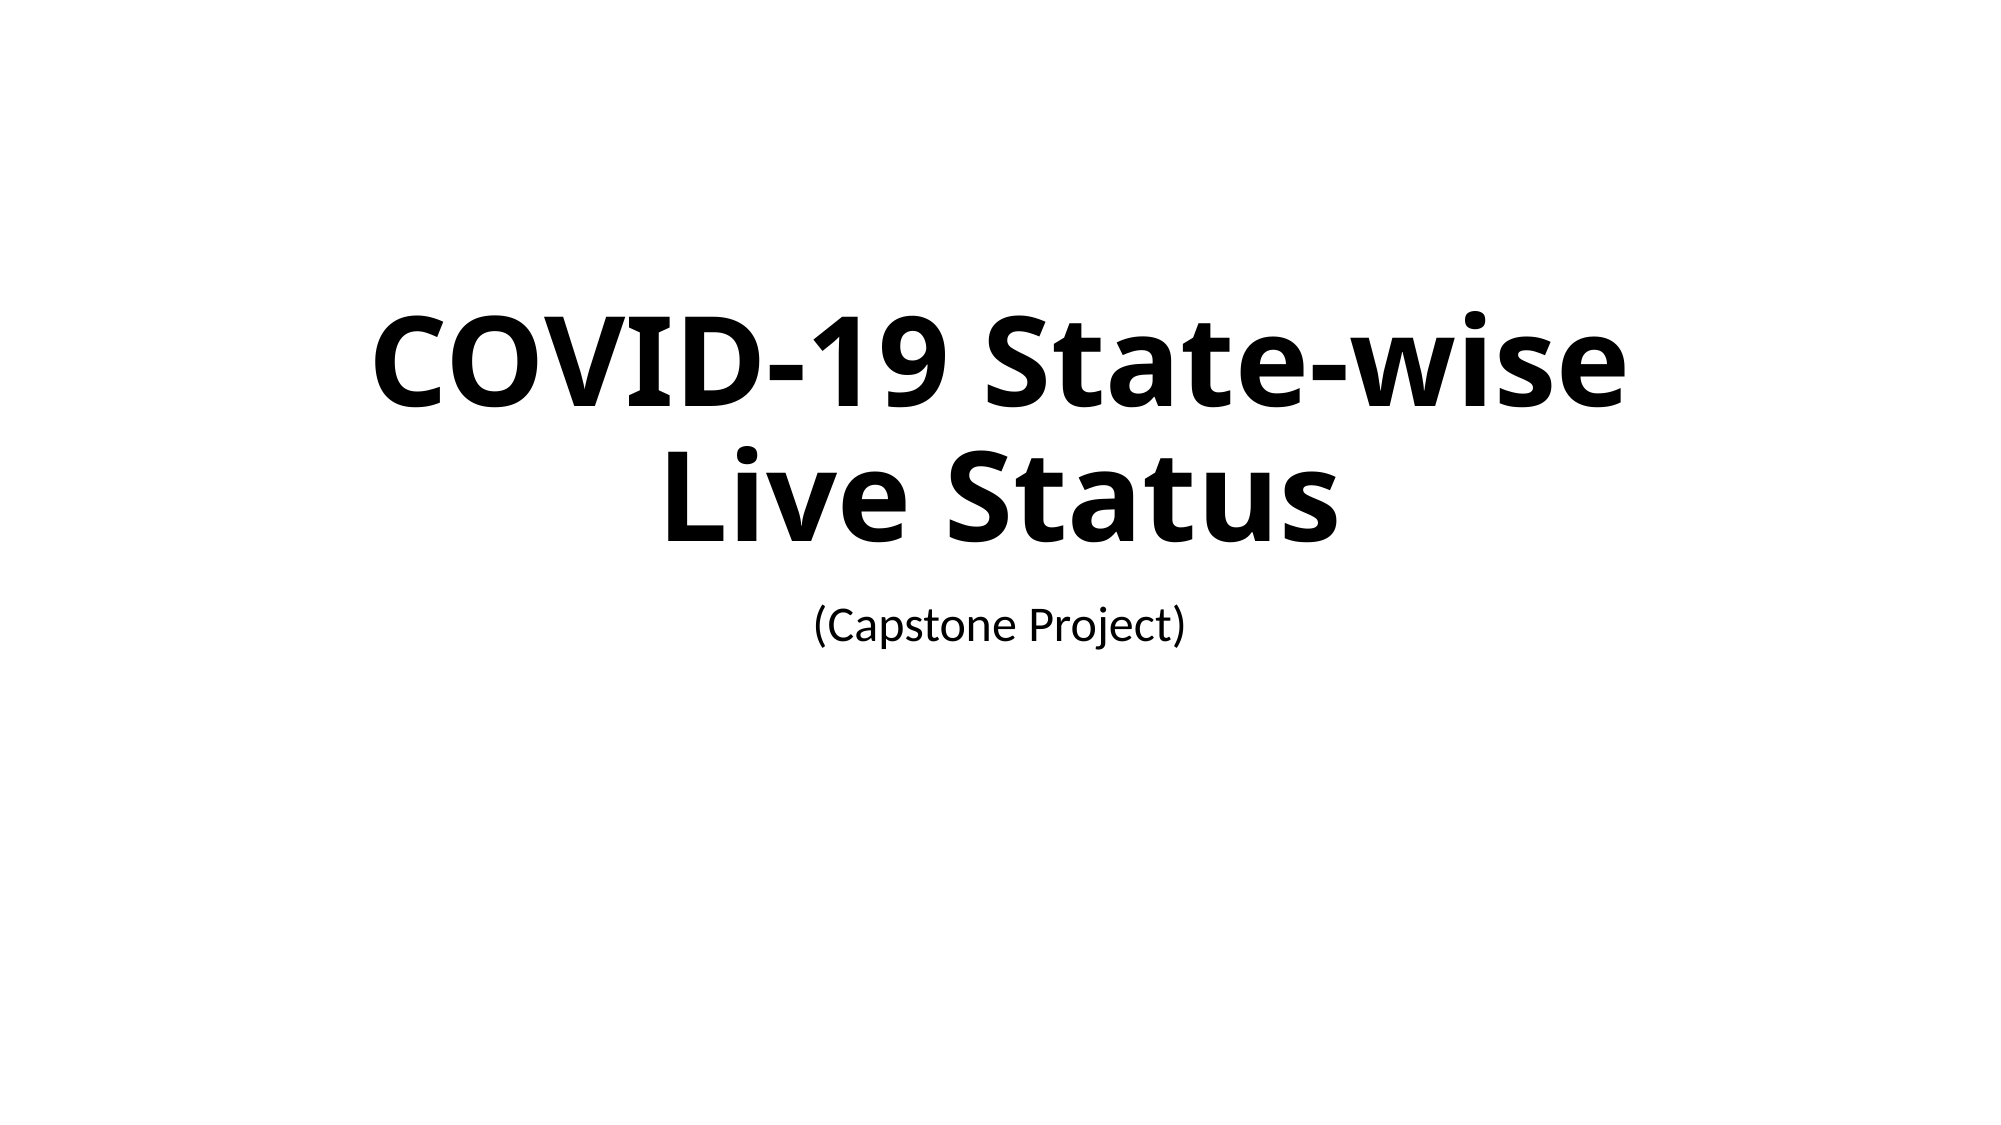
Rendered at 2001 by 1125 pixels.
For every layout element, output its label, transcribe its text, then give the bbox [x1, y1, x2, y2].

subtitle (Capstone Project) [249, 590, 1750, 863]
title COVID-19 State-wise Live Status [249, 184, 1750, 576]
